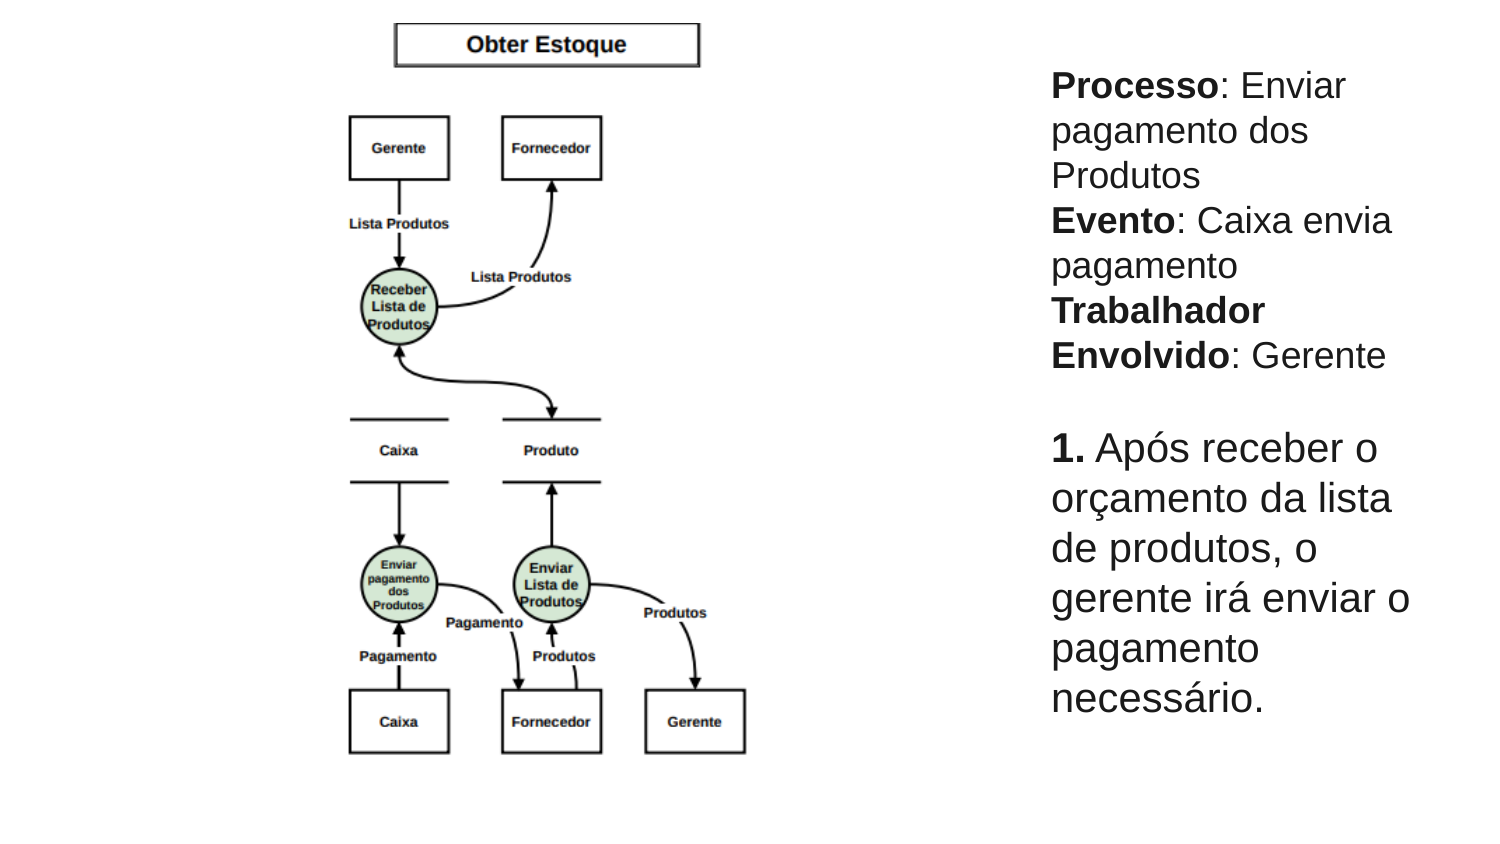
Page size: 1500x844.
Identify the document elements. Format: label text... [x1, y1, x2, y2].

picture [66, 23, 993, 762]
text_box Processo: Enviar pagamento dos Produtos Evento: Caixa envia pagamento Trabalhador Envolvido: Gerente 1. Após receber o orçamento da lista de produtos, o gerente irá enviar o pagamento necessário. [1036, 45, 1462, 748]
